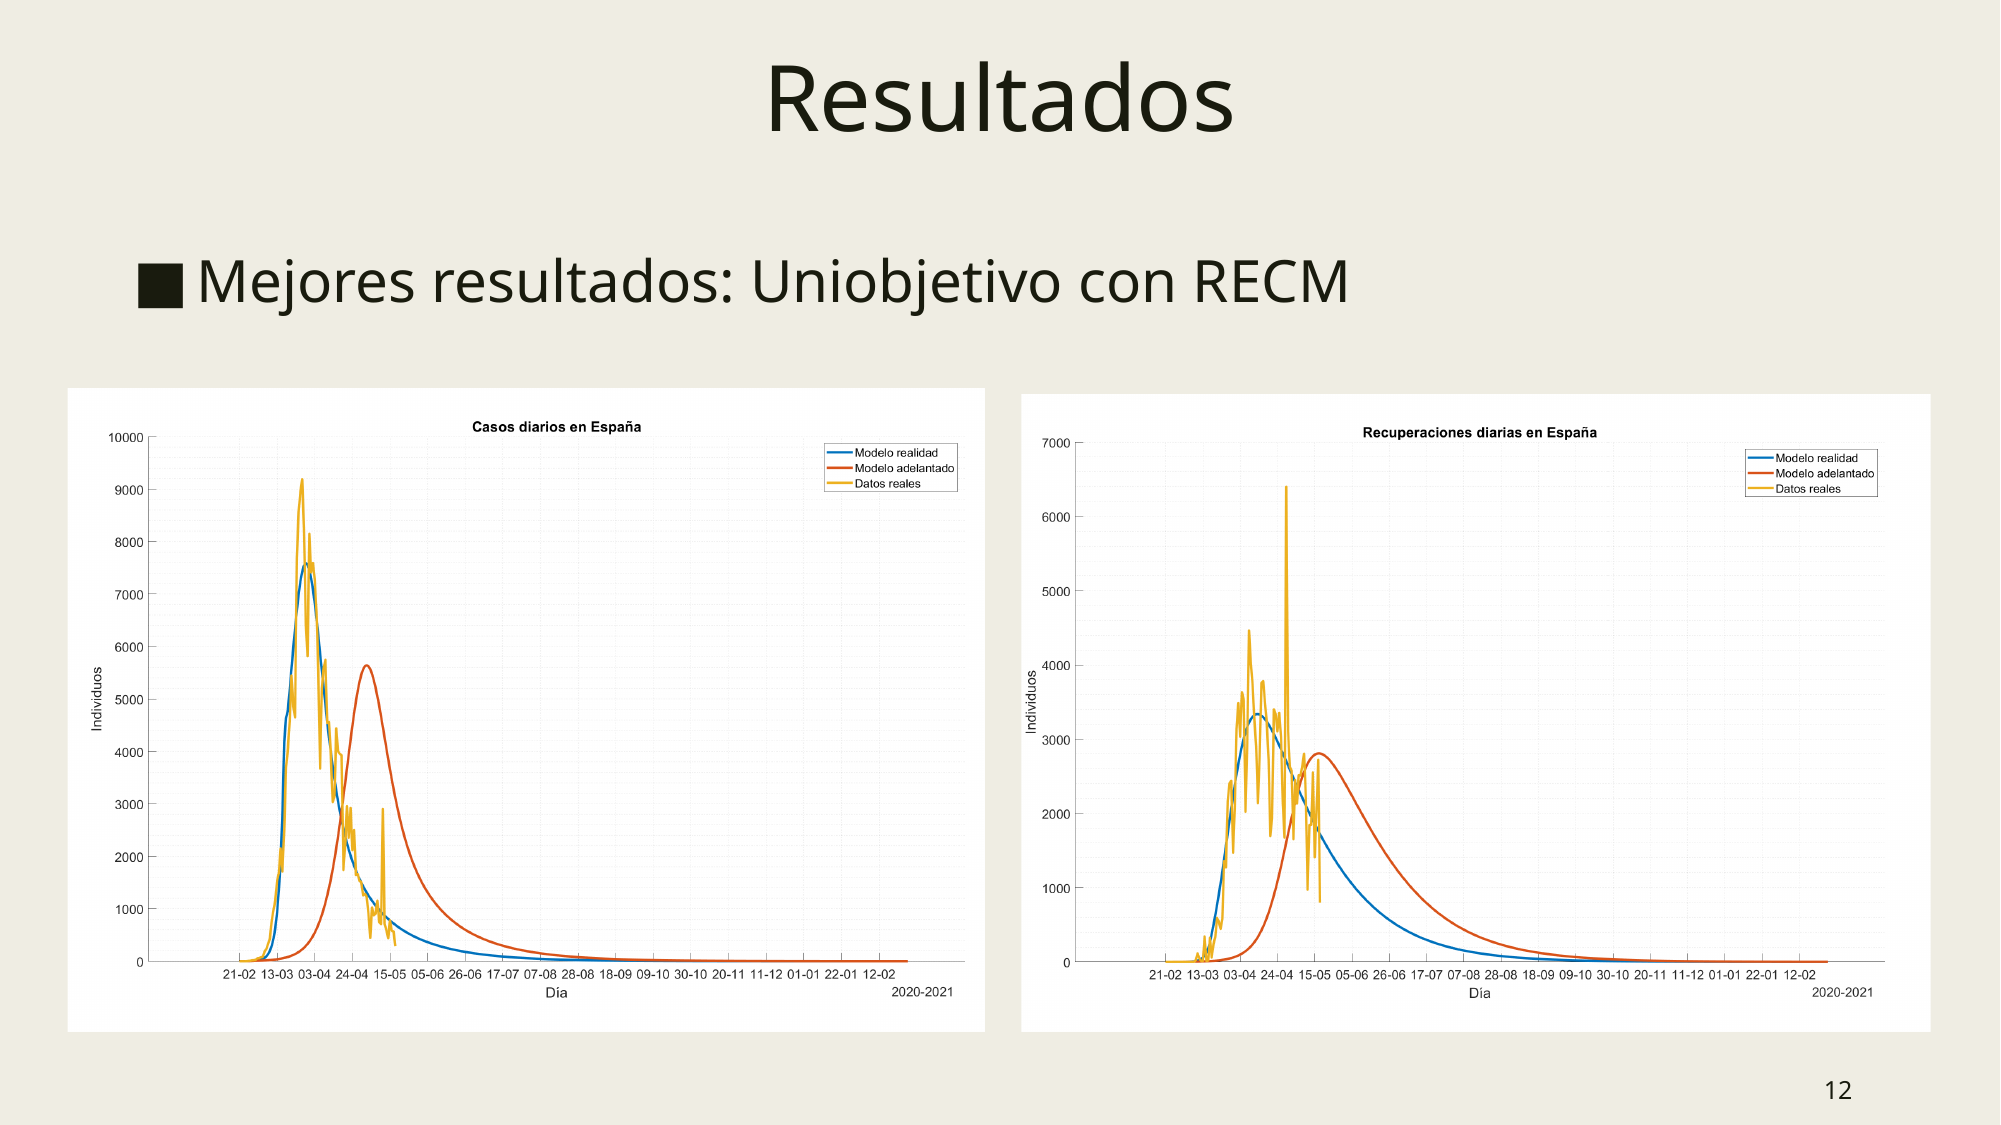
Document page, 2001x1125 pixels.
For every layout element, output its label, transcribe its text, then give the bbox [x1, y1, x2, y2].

title Resultados [118, 45, 1882, 175]
list Mejores resultados: Uniobjetivo con RECM [118, 201, 1882, 1006]
slide_number 12 [1553, 1058, 1868, 1125]
picture [67, 388, 985, 1032]
picture [1021, 394, 1931, 1032]
